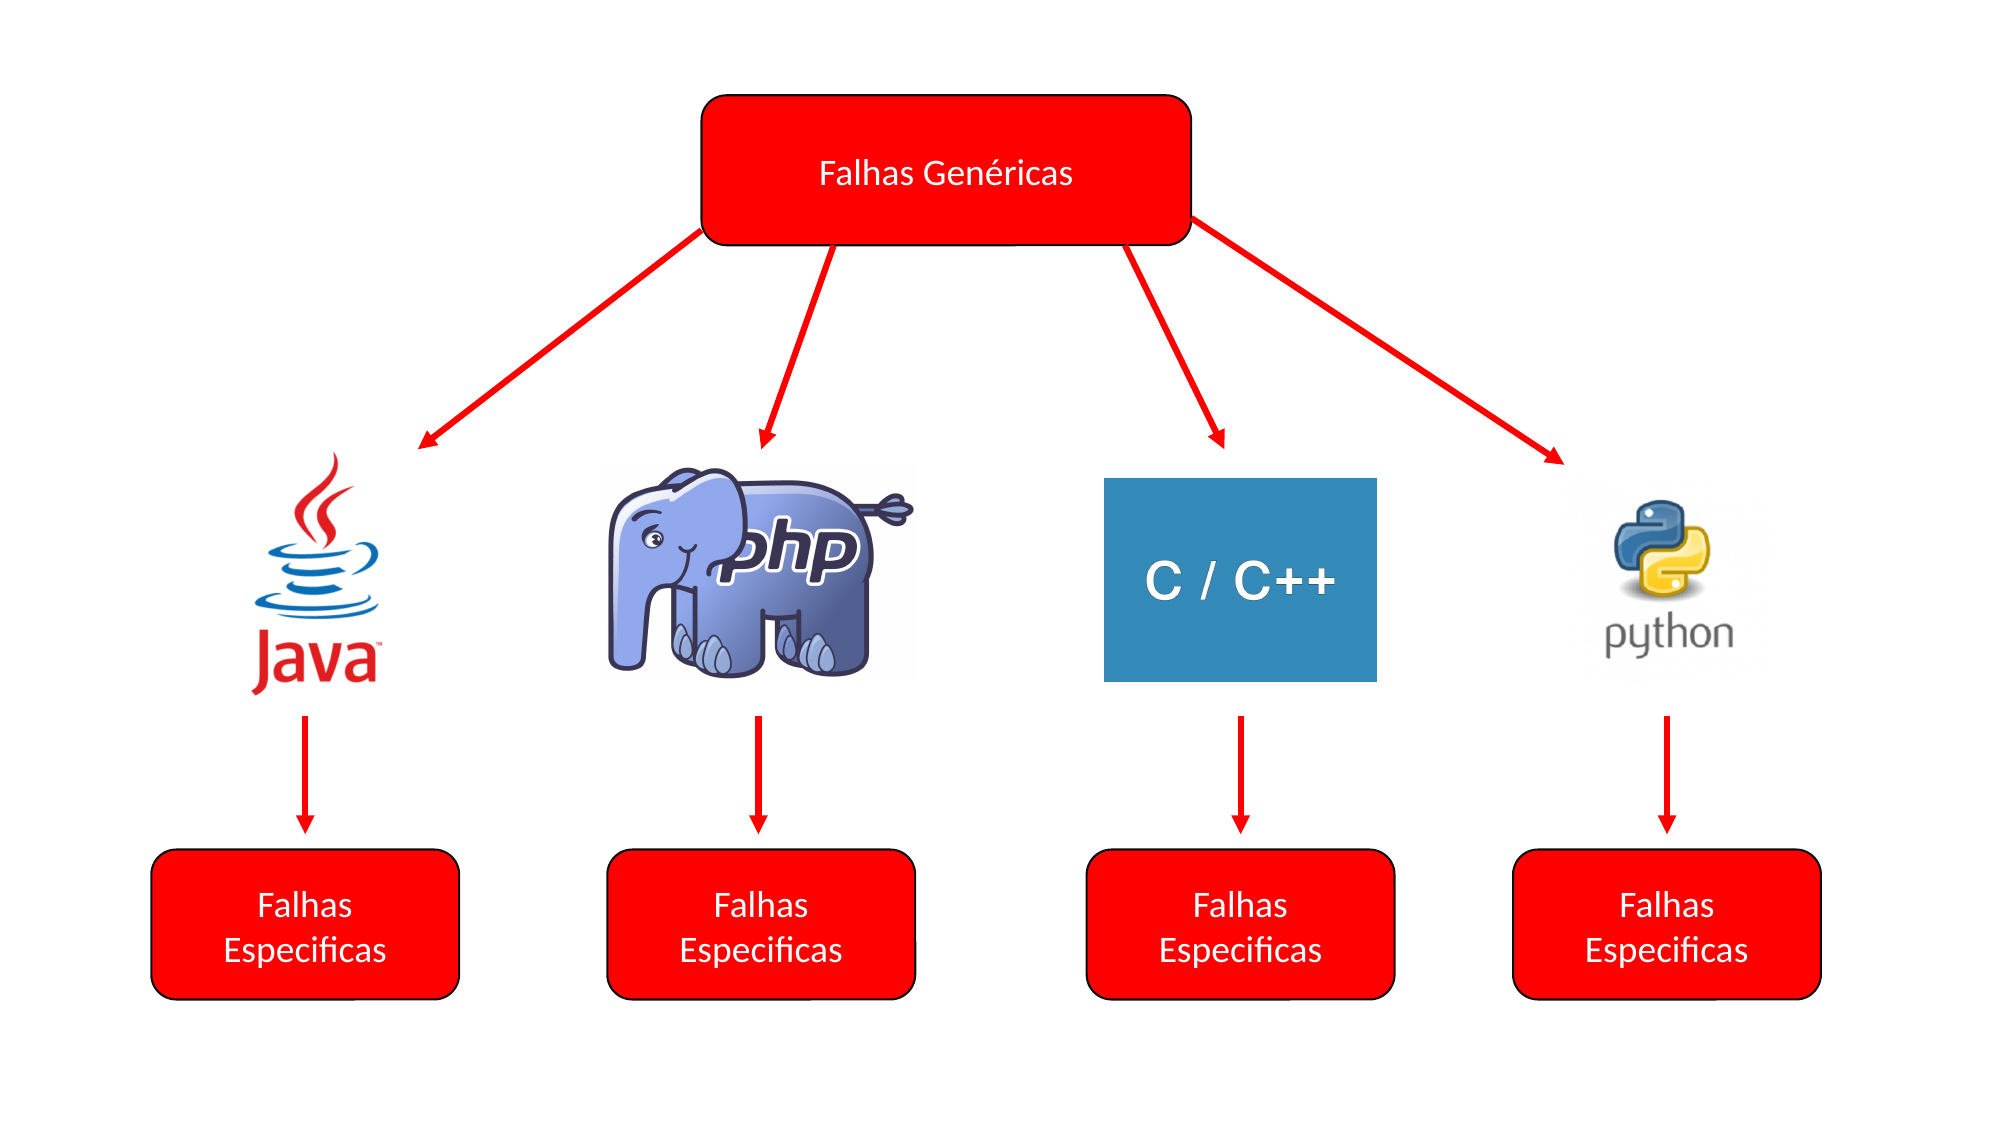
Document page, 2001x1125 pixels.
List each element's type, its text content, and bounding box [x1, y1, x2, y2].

text_box Falhas Especificas [606, 848, 917, 1001]
text_box Falhas Especificas [1085, 848, 1396, 1001]
picture [1104, 478, 1377, 683]
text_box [1124, 245, 1191, 450]
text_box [1191, 217, 1565, 465]
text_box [761, 245, 834, 450]
picture [605, 464, 917, 683]
text_box Falhas Especificas [150, 848, 461, 1001]
text_box Falhas Genéricas [700, 94, 1193, 247]
text_box Falhas Especificas [1512, 848, 1822, 1001]
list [173, 430, 460, 717]
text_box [417, 230, 702, 450]
picture [1564, 478, 1770, 684]
